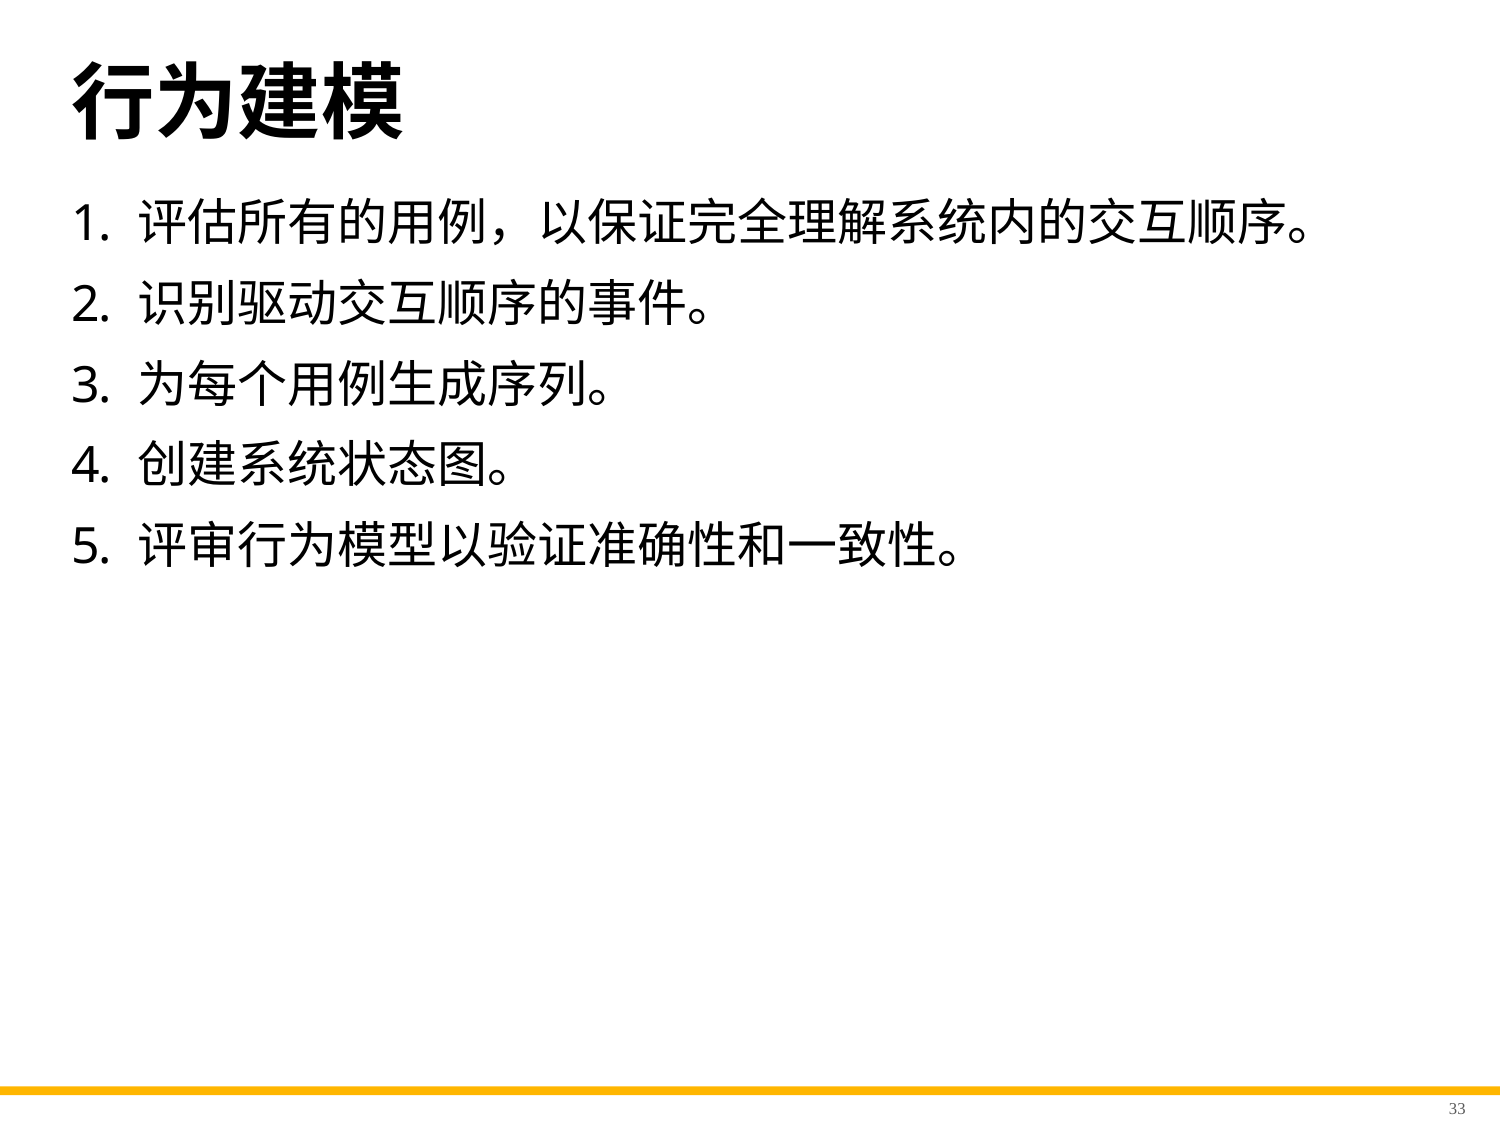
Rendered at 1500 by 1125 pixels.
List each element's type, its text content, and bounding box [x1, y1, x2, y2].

list 评估所有的用例，以保证完全理解系统内的交互顺序。 识别驱动交互顺序的事件。 为每个用例生成序列。 创建系统状态图。 评审行为模型以验证准确性和一致性。 [56, 182, 1407, 711]
title 行为建模 [56, 50, 1407, 162]
slide_number 33 [1415, 1094, 1474, 1122]
